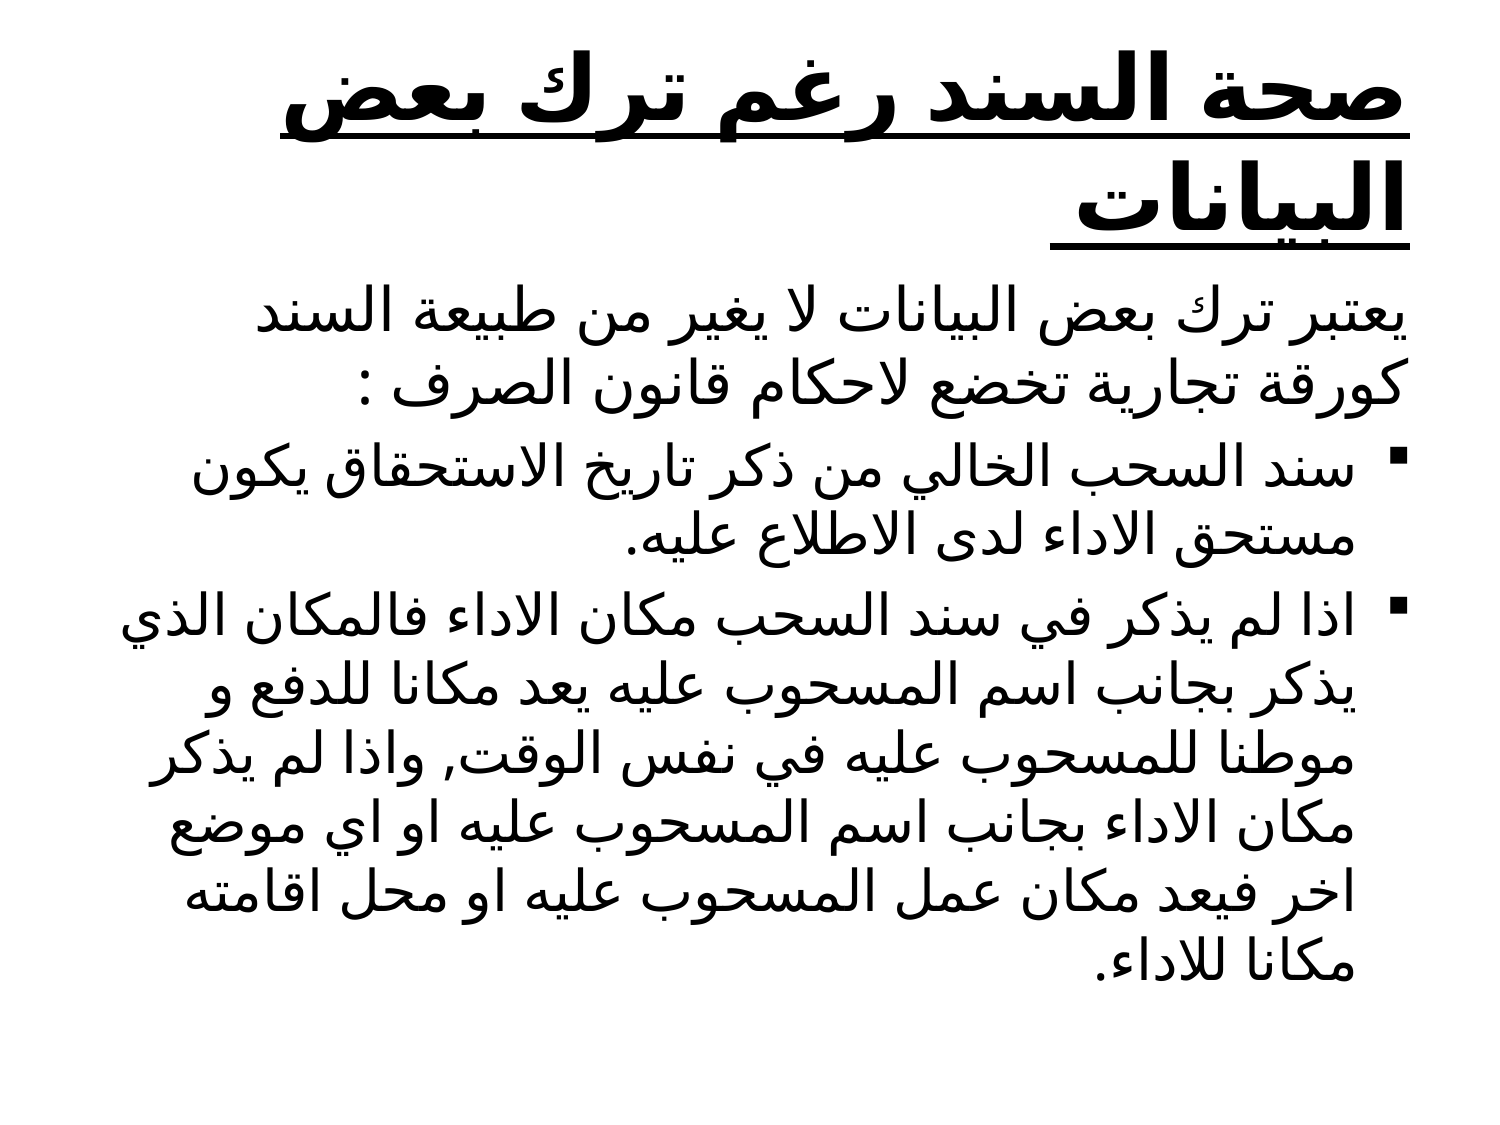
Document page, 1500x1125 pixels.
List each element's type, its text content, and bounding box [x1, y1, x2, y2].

title صحة السند رغم ترك بعض البيانات [75, 45, 1425, 233]
list يعتبر ترك بعض البيانات لا يغير من طبيعة السند كورقة تجارية تخضع لاحكام قانون الصرف : سند السحب الخالي من ذكر تاريخ الاستحقاق يكون مستحق الاداء لدى الاطلاع عليه. اذا لم يذكر في سند السحب مكان الاداء فالمكان الذي يذكر بجانب اسم المسحوب عليه يعد مكانا للدفع و موطنا للمسحوب عليه في نفس الوقت, واذا لم يذكر مكان الاداء بجانب اسم المسحوب عليه او اي موضع اخر فيعد مكان عمل المسحوب عليه او محل اقامته مكانا للاداء. [75, 262, 1425, 1005]
